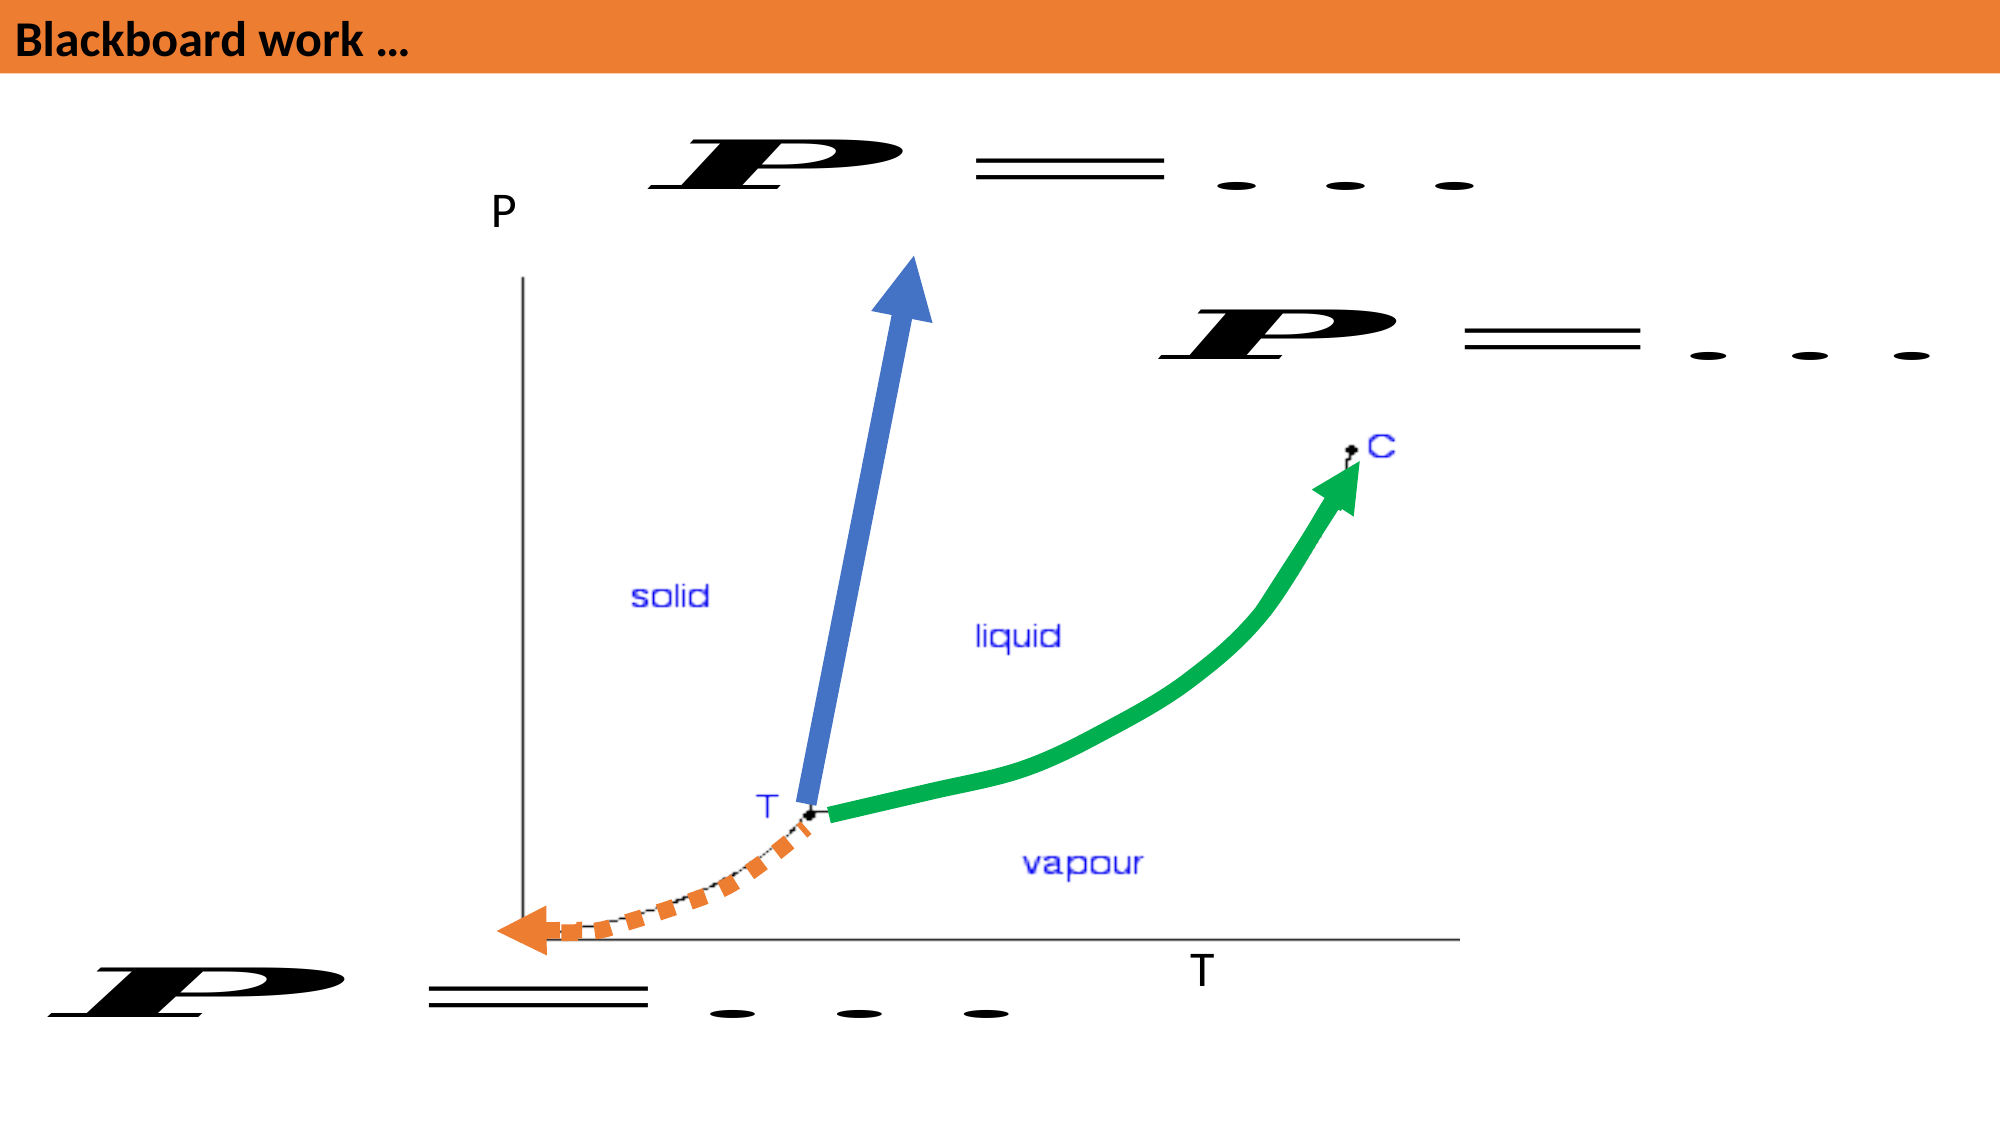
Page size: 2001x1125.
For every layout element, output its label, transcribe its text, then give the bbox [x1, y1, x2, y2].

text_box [447, 170, 1460, 1050]
text_box Blackboard work … [0, 0, 2000, 74]
